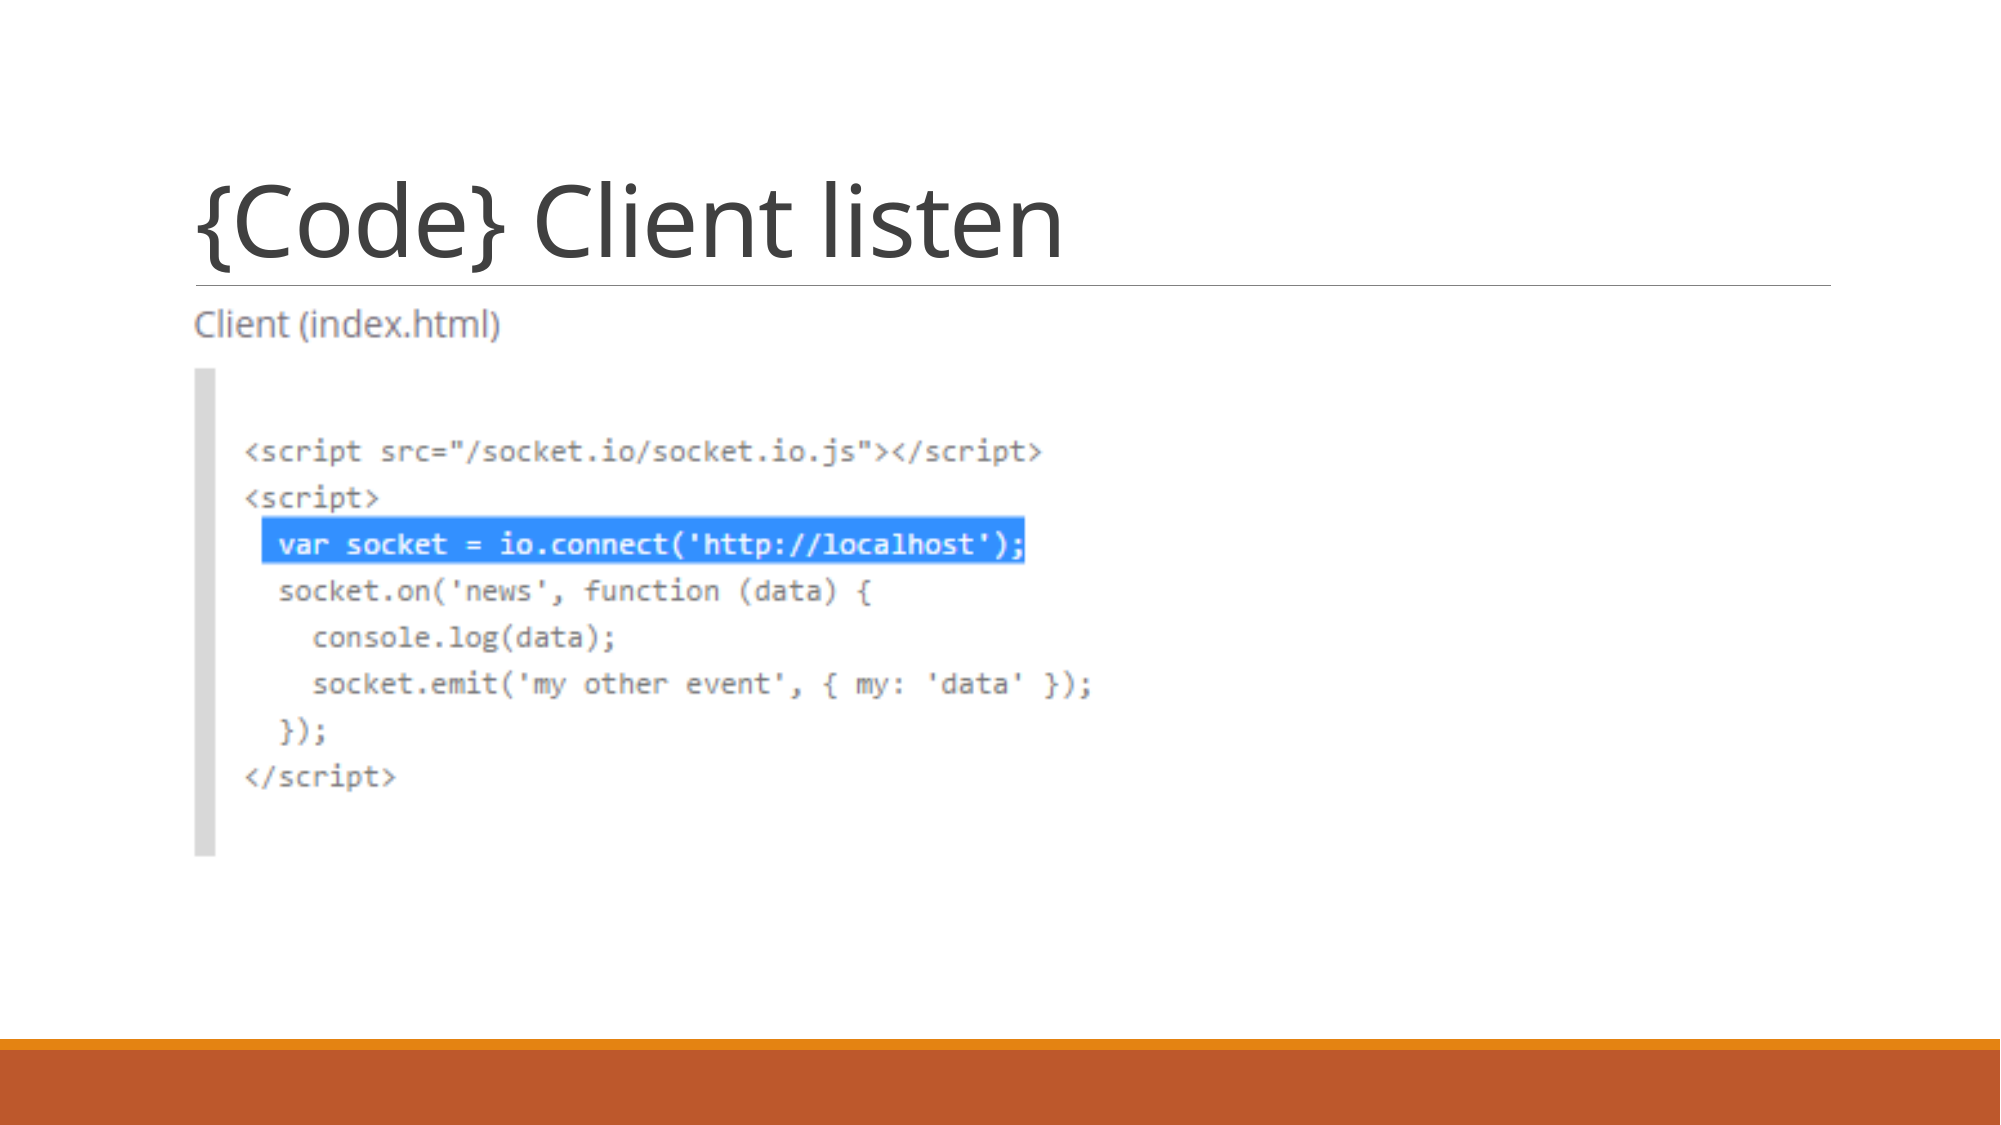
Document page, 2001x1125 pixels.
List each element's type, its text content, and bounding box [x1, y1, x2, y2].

picture [179, 302, 1255, 889]
list Chưa chụp hình code chèn vào Vì lười [180, 302, 1830, 963]
title {Code} Client listen [180, 47, 1830, 285]
